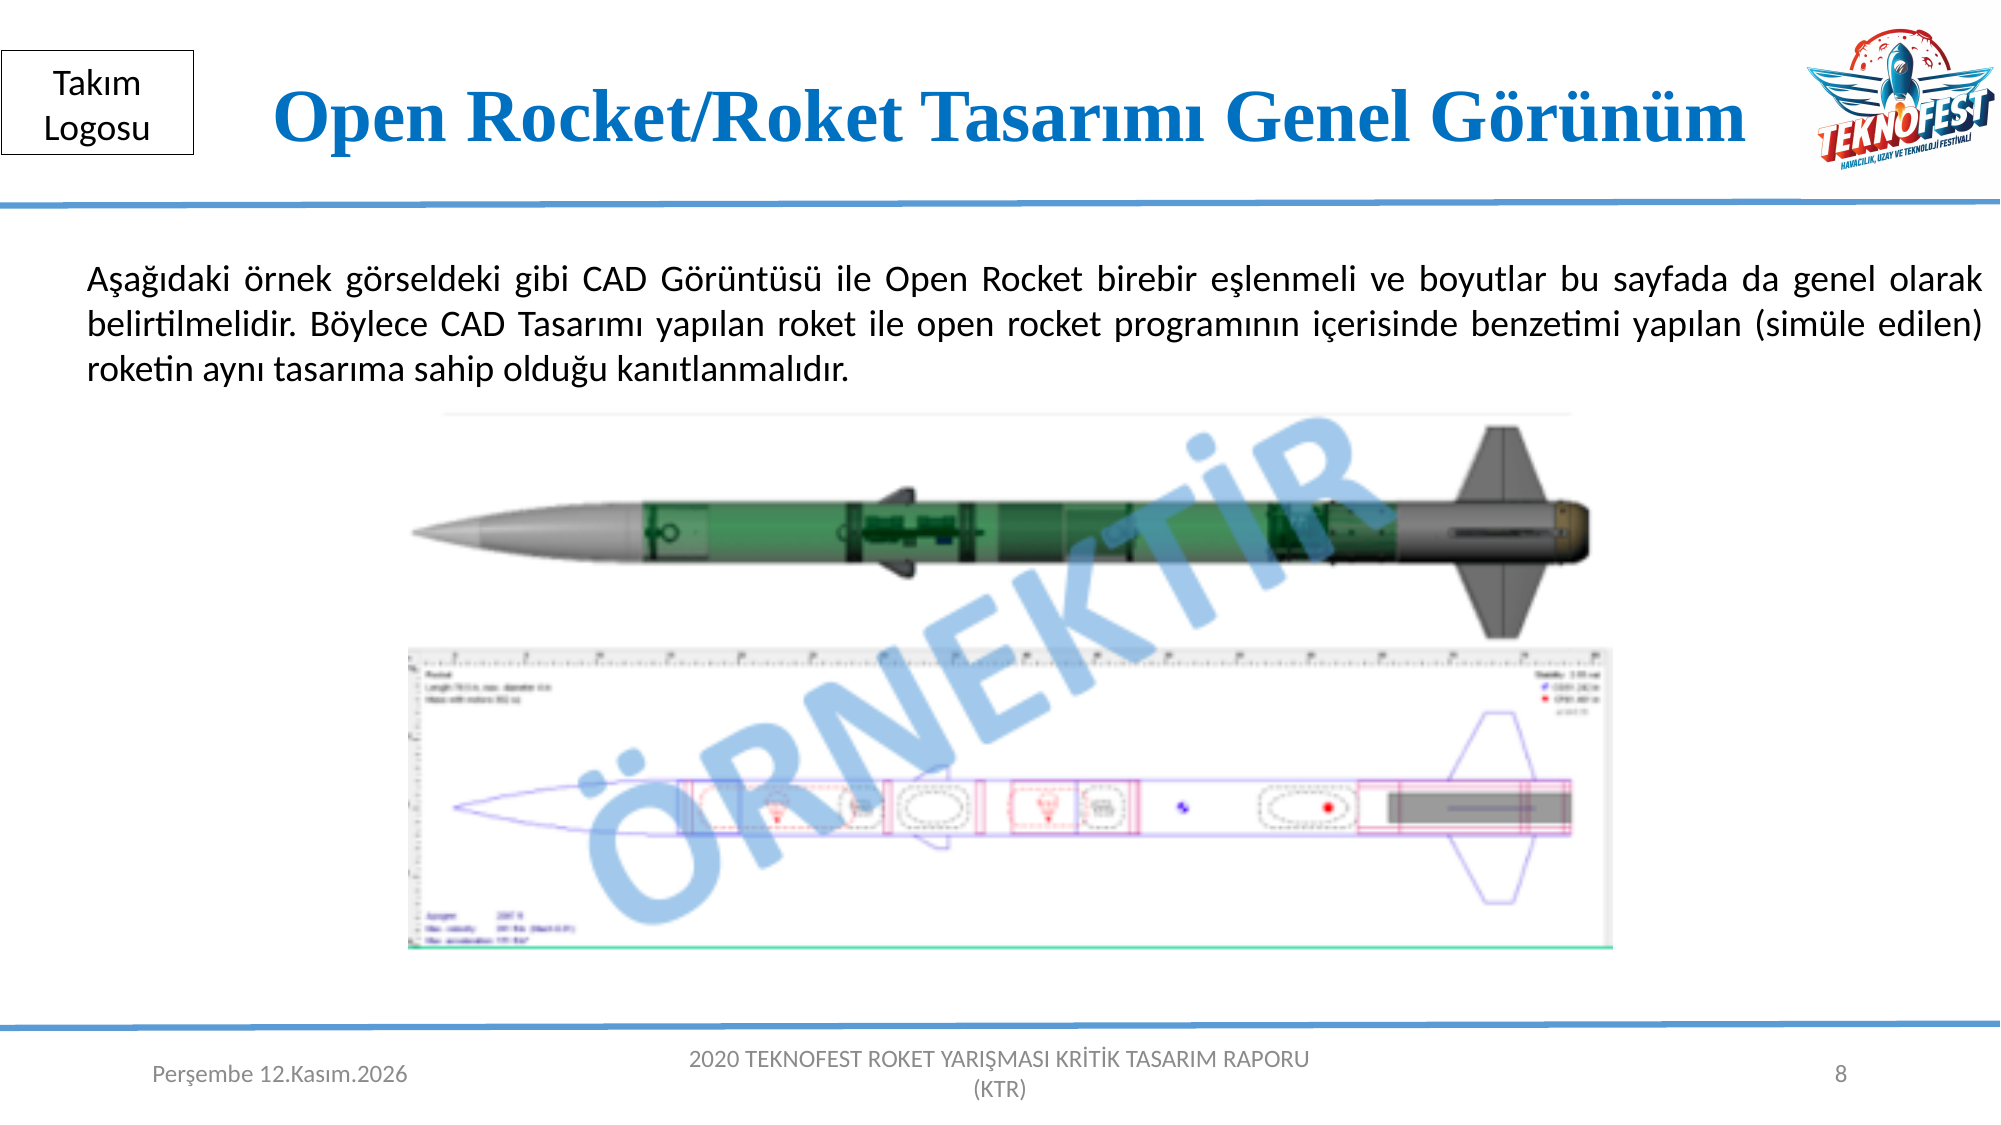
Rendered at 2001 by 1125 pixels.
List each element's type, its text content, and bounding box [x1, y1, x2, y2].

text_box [0, 1023, 2000, 1028]
slide_number 14 Nisan 2020 Salı [137, 1042, 588, 1103]
picture [408, 405, 1613, 954]
text_box Aşağıdaki örnek görseldeki gibi CAD Görüntüsü ile Open Rocket birebir eşlenmeli ve boyutlar bu sayfada da genel olarak belirtilmelidir. Böylece CAD Tasarımı yapılan roket ile open rocket programının içerisinde benzetimi yapılan (simüle edilen) roketin aynı tasarıma sahip olduğu kanıtlanmalıdır. [72, 206, 2000, 531]
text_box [0, 201, 2000, 206]
slide_number 8 [1412, 1042, 1863, 1103]
title Open Rocket/Roket Tasarımı Genel Görünüm [219, 41, 1801, 165]
picture [1801, 0, 2000, 199]
footer 2020 TEKNOFEST ROKET YARIŞMASI KRİTİK TASARIM RAPORU (KTR) [662, 1042, 1338, 1103]
text_box Takım Logosu [1, 50, 194, 155]
